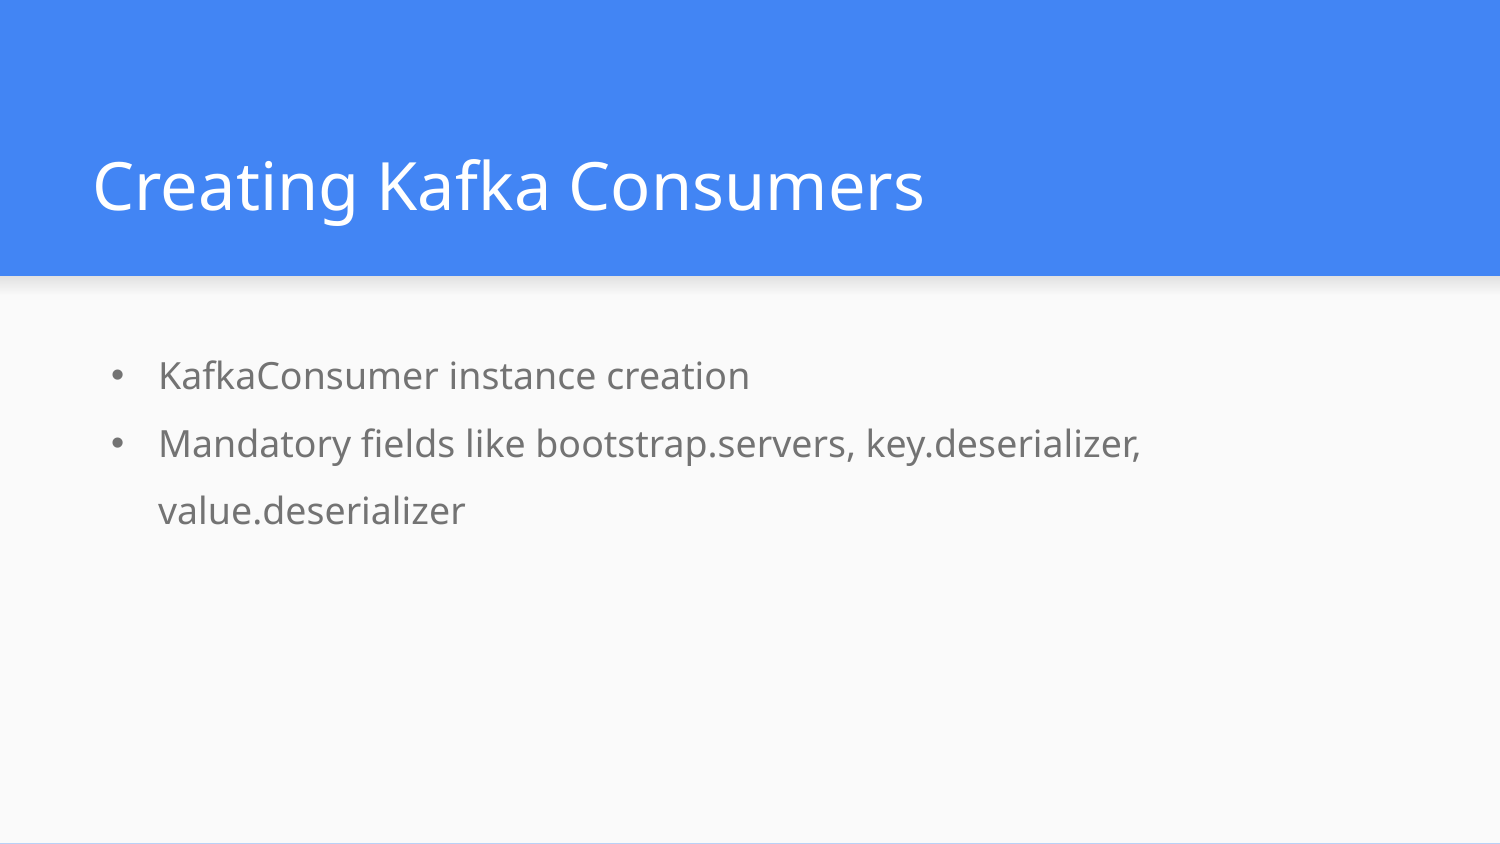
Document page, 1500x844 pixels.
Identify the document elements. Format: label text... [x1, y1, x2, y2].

text_box [0, 104, 1478, 817]
list KafkaConsumer instance creation Mandatory fields like bootstrap.servers, key.deserializer, value.deserializer [77, 314, 1427, 760]
title Creating Kafka Consumers [77, 121, 1427, 248]
